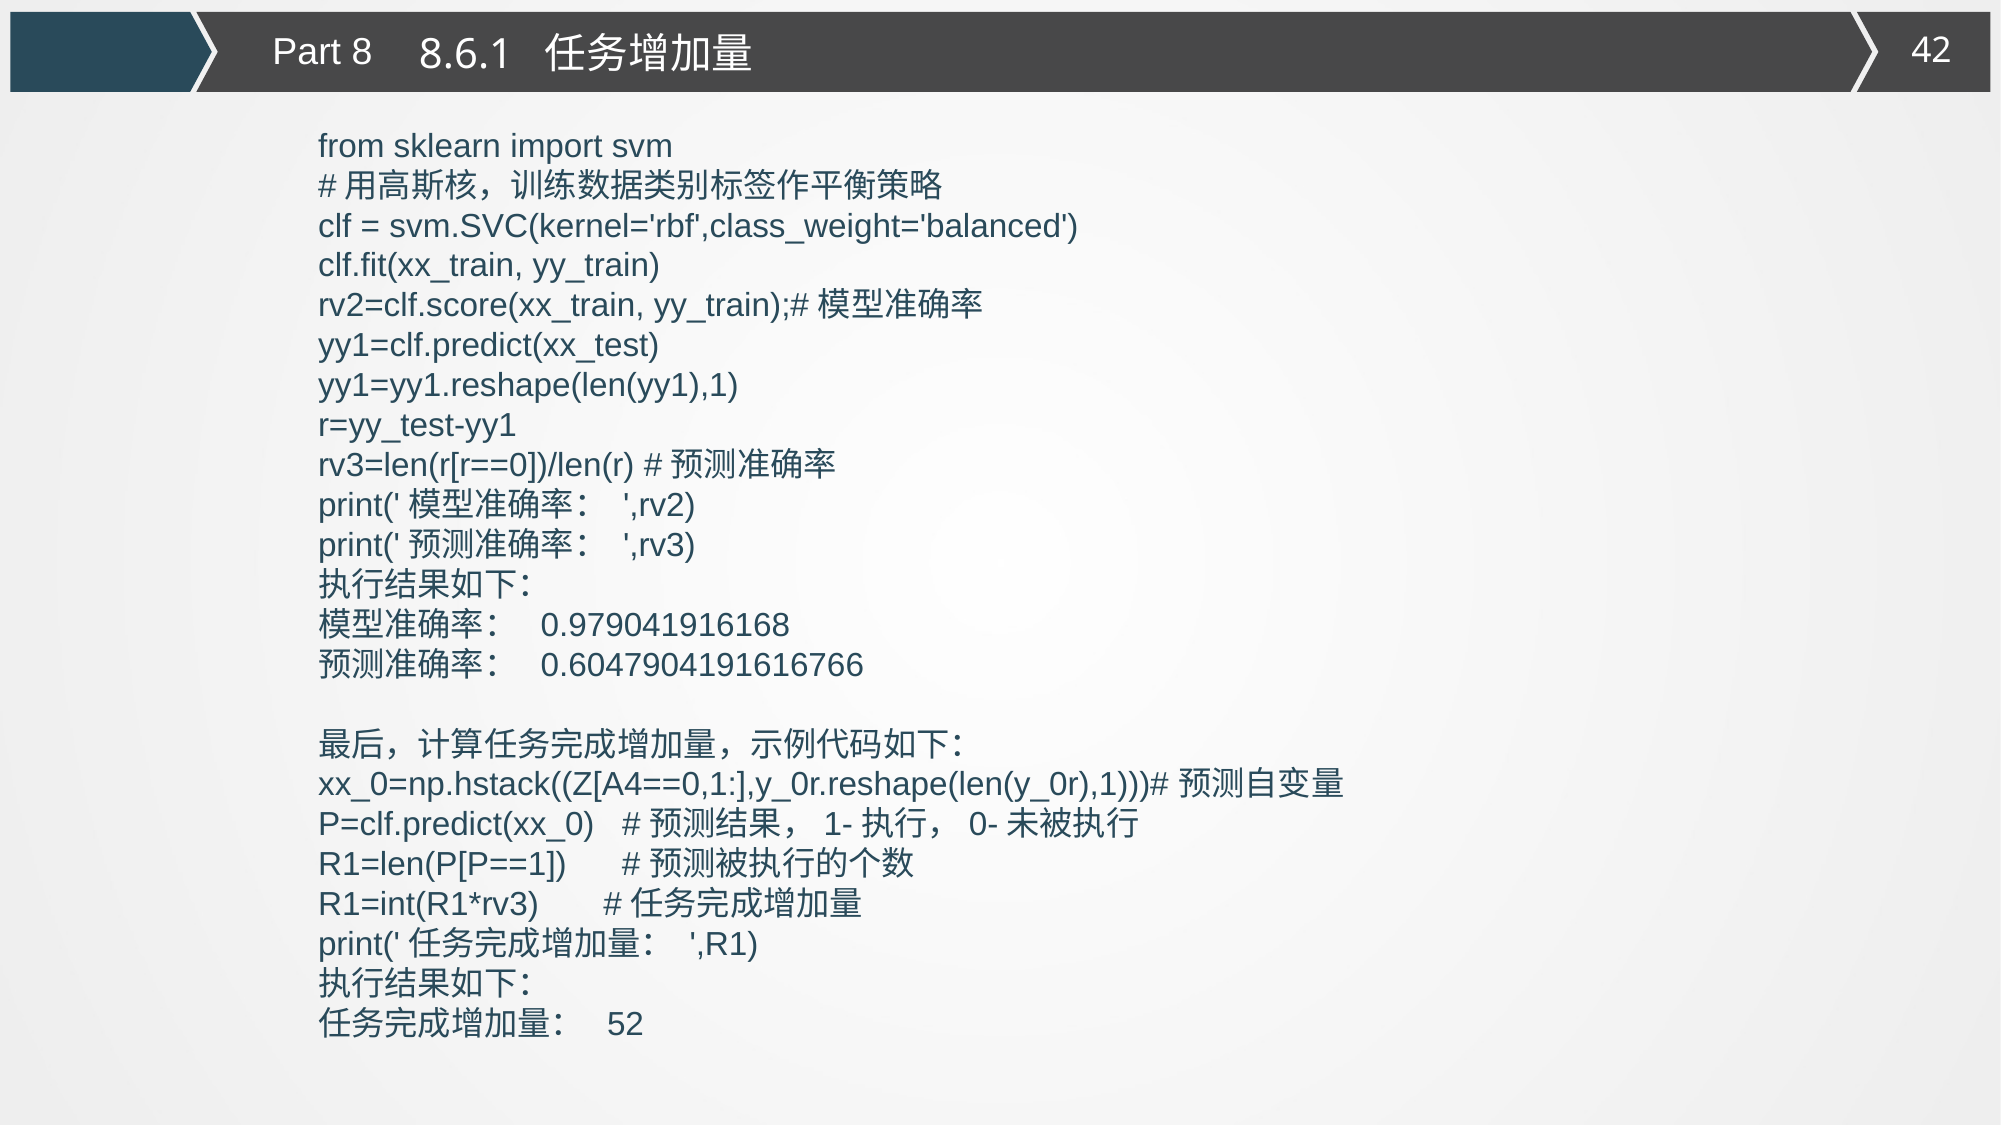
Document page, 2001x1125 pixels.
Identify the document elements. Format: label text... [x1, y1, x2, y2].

text_box 8.6.1 任务增加量 [403, 19, 1202, 85]
picture [0, 0, 2001, 1125]
text_box from sklearn import svm #用高斯核，训练数据类别标签作平衡策略 clf = svm.SVC(kernel='rbf',class_weight='balanced') clf.fit(xx_train, yy_train) rv2=clf.score(xx_train, yy_train);#模型准确率 yy1=clf.predict(xx_test) yy1=yy1.reshape(len(yy1),1) r=yy_test-yy1 rv3=len(r[r==0])/len(r) #预测准确率 print('模型准确率： ',rv2) print('预测准确率： ',rv3) 执行结果如下： 模型准确率： 0.979041916168 预测准确率： 0.6047904191616766 最后，计算任务完成增加量，示例代码如下： xx_0=np.hstack((Z[A4==0,1:],y_0r.reshape(len(y_0r),1)))#预测自变量 P=clf.predict(xx_0) #预测结果，1-执行，0-未被执行 R1=len(P[P==1]) #预测被执行的个数 R1=int(R1*rv3) #任务完成增加量 print('任务完成增加量： ',R1) 执行结果如下： 任务完成增加量： 52 [303, 116, 1721, 1050]
text_box Part 8 [208, 19, 398, 80]
